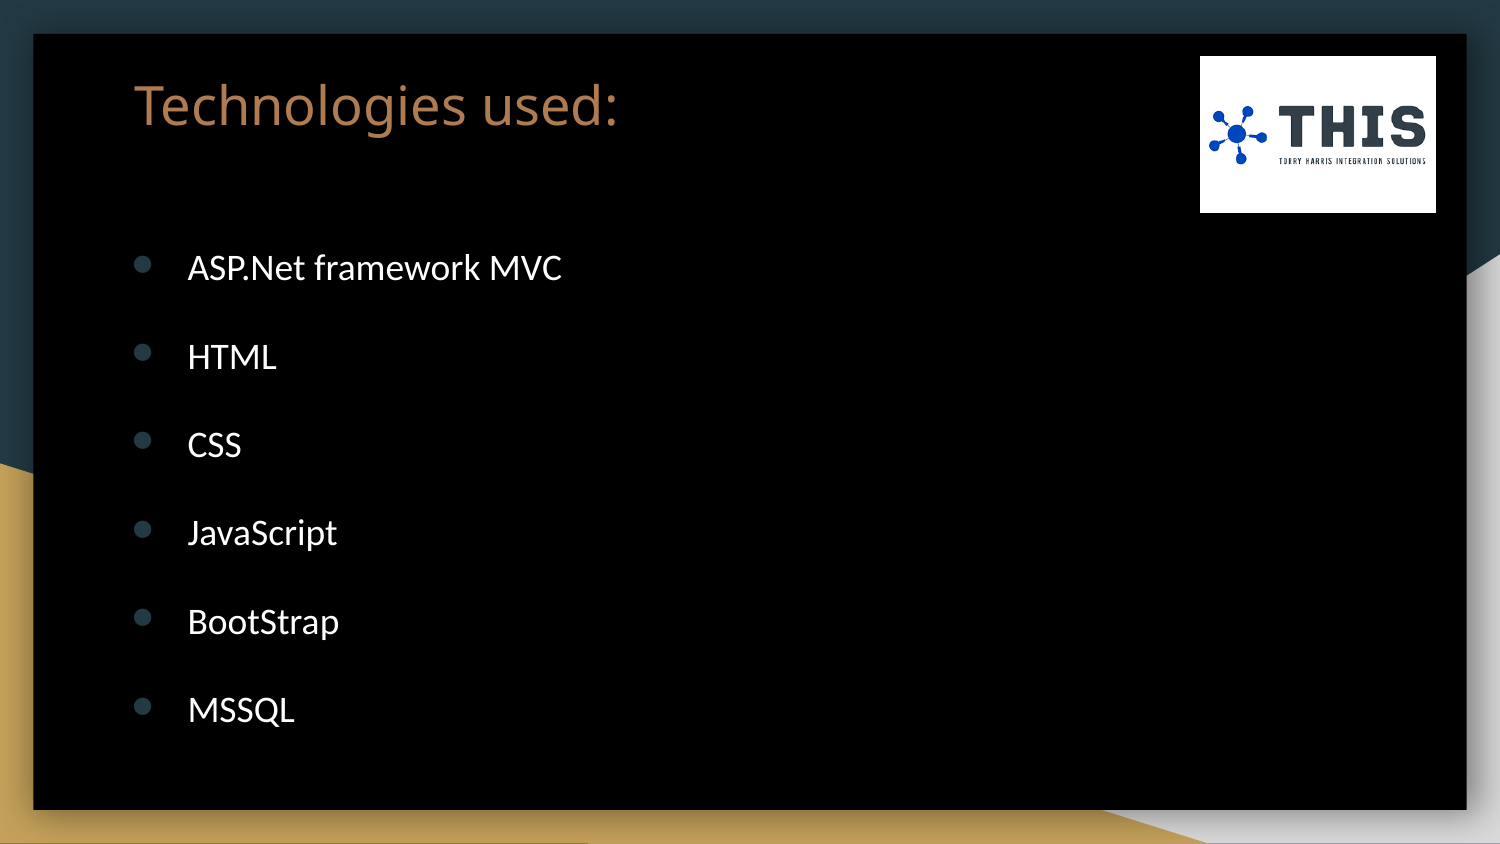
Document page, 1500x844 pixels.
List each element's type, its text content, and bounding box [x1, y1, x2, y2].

title Technologies used: [134, 56, 1198, 150]
picture [1200, 56, 1437, 214]
list ASP.Net framework MVC HTML CSS JavaScript BootStrap MSSQL [112, 150, 1366, 807]
